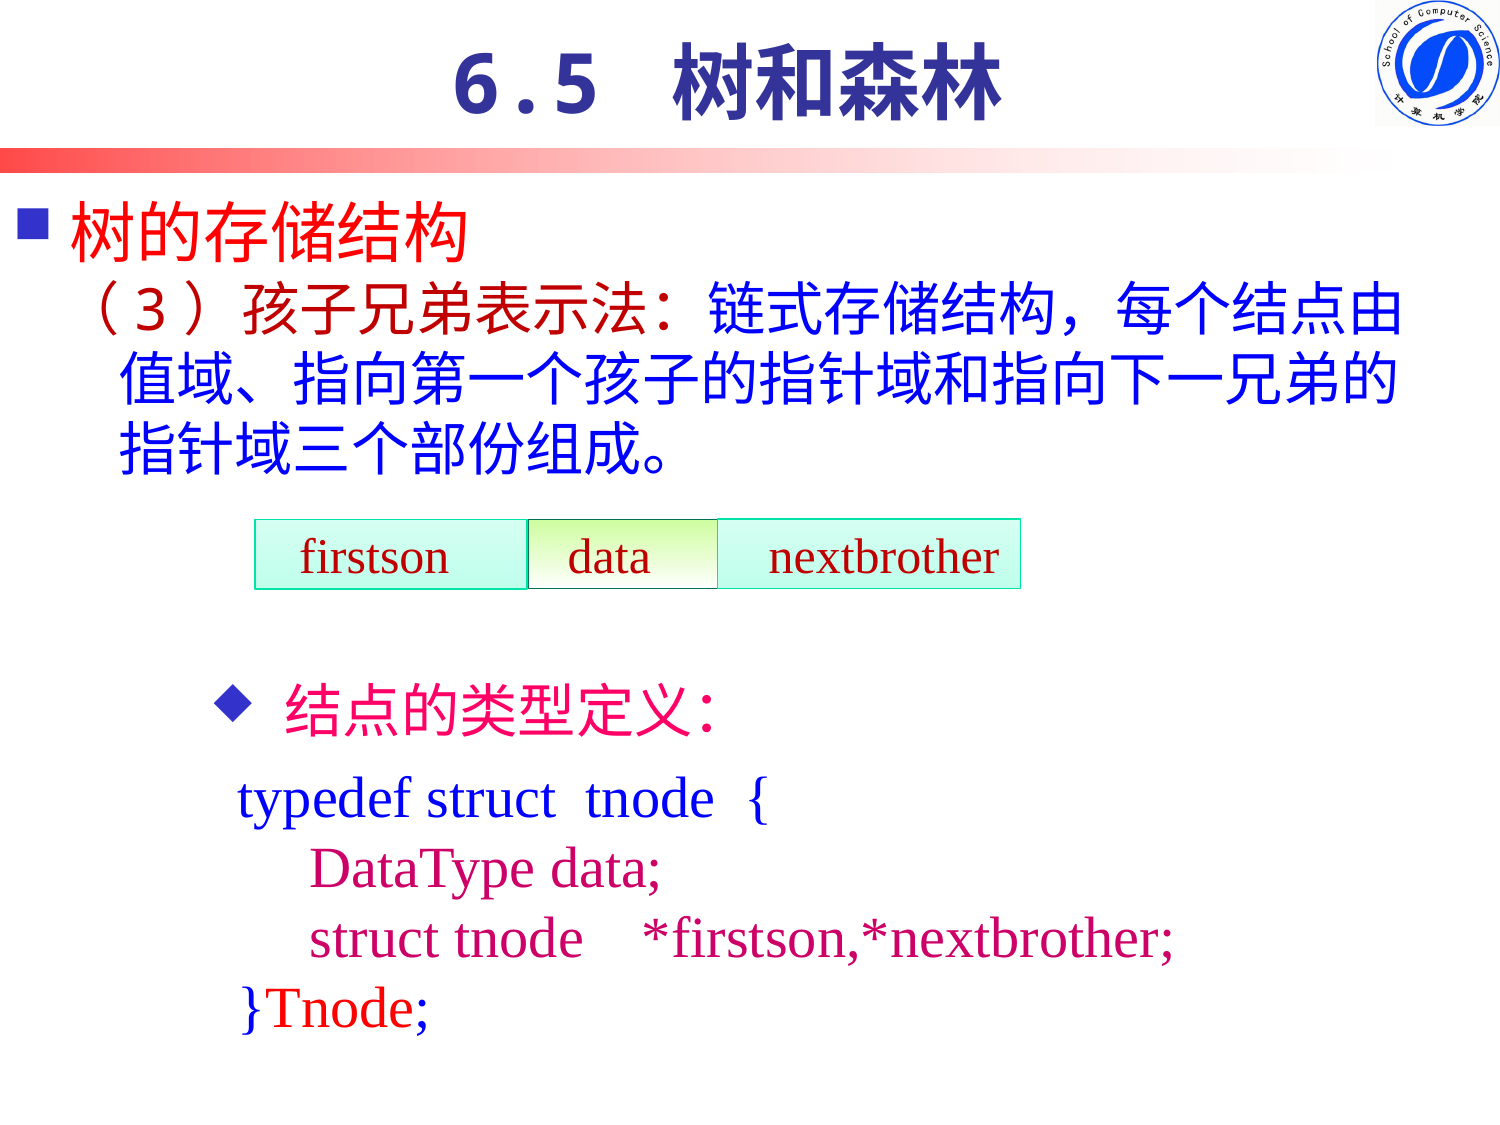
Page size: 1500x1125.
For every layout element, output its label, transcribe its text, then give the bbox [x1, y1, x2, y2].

picture [1375, 0, 1500, 126]
text_box 结点的类型定义： [194, 645, 785, 752]
text_box typedef struct tnode { DataType data; struct tnode *firstson,*nextbrother; }Tnode; [222, 751, 1233, 1046]
title 树的存储结构 [0, 171, 1278, 279]
text_box 6.5 树和森林 [88, 31, 1367, 138]
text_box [255, 516, 1021, 592]
list （3）孩子兄弟表示法：链式存储结构，每个结点由值域、指向第一个孩子的指针域和指向下一兄弟的指针域三个部份组成。 [46, 264, 1457, 419]
